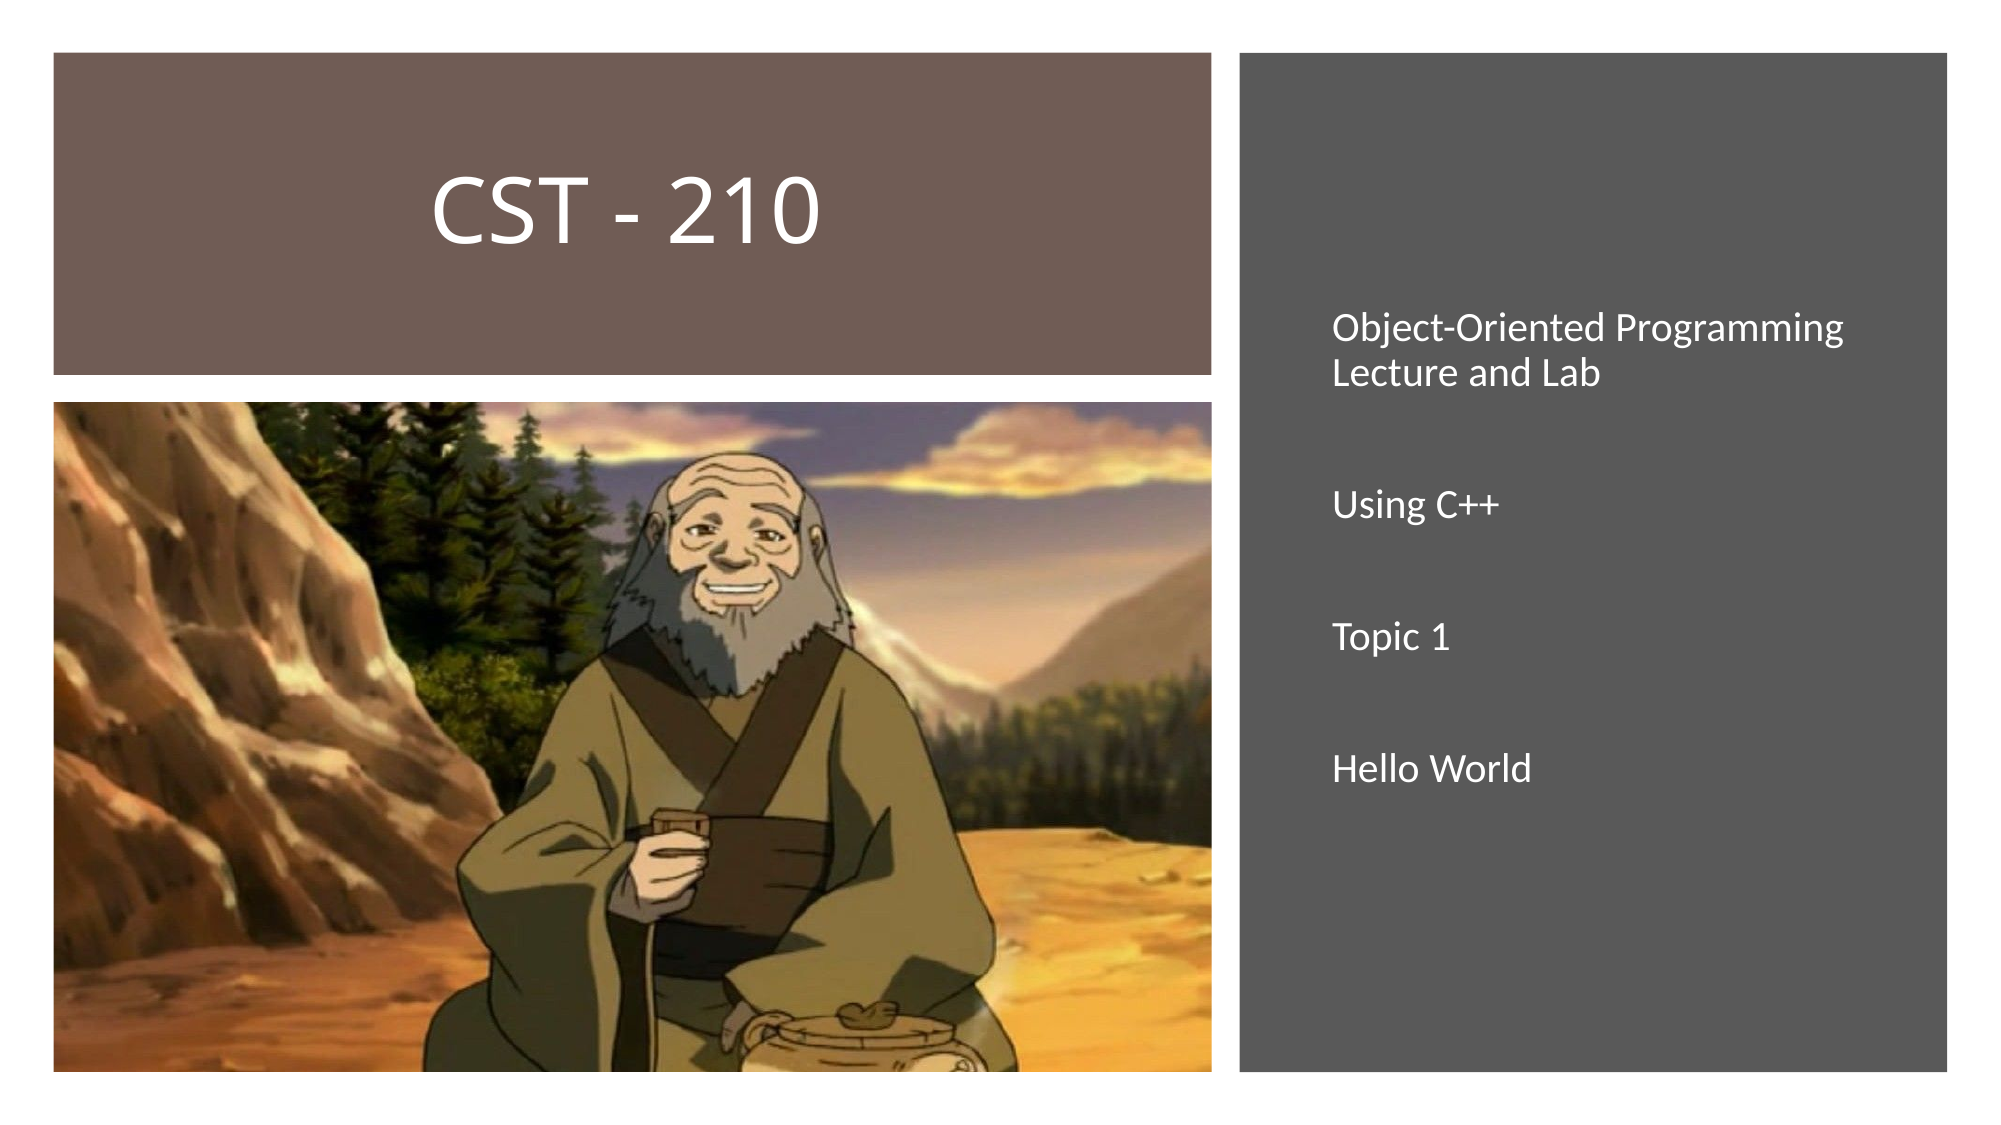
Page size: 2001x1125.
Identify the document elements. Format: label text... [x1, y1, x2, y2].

title CST - 210 [85, 80, 1168, 348]
picture [53, 402, 1212, 1072]
text_box [1239, 52, 1948, 1073]
text_box [53, 52, 1212, 376]
subtitle Object-Oriented Programming Lecture and Lab Using C++ Topic 1 Hello World [1317, 150, 1879, 947]
